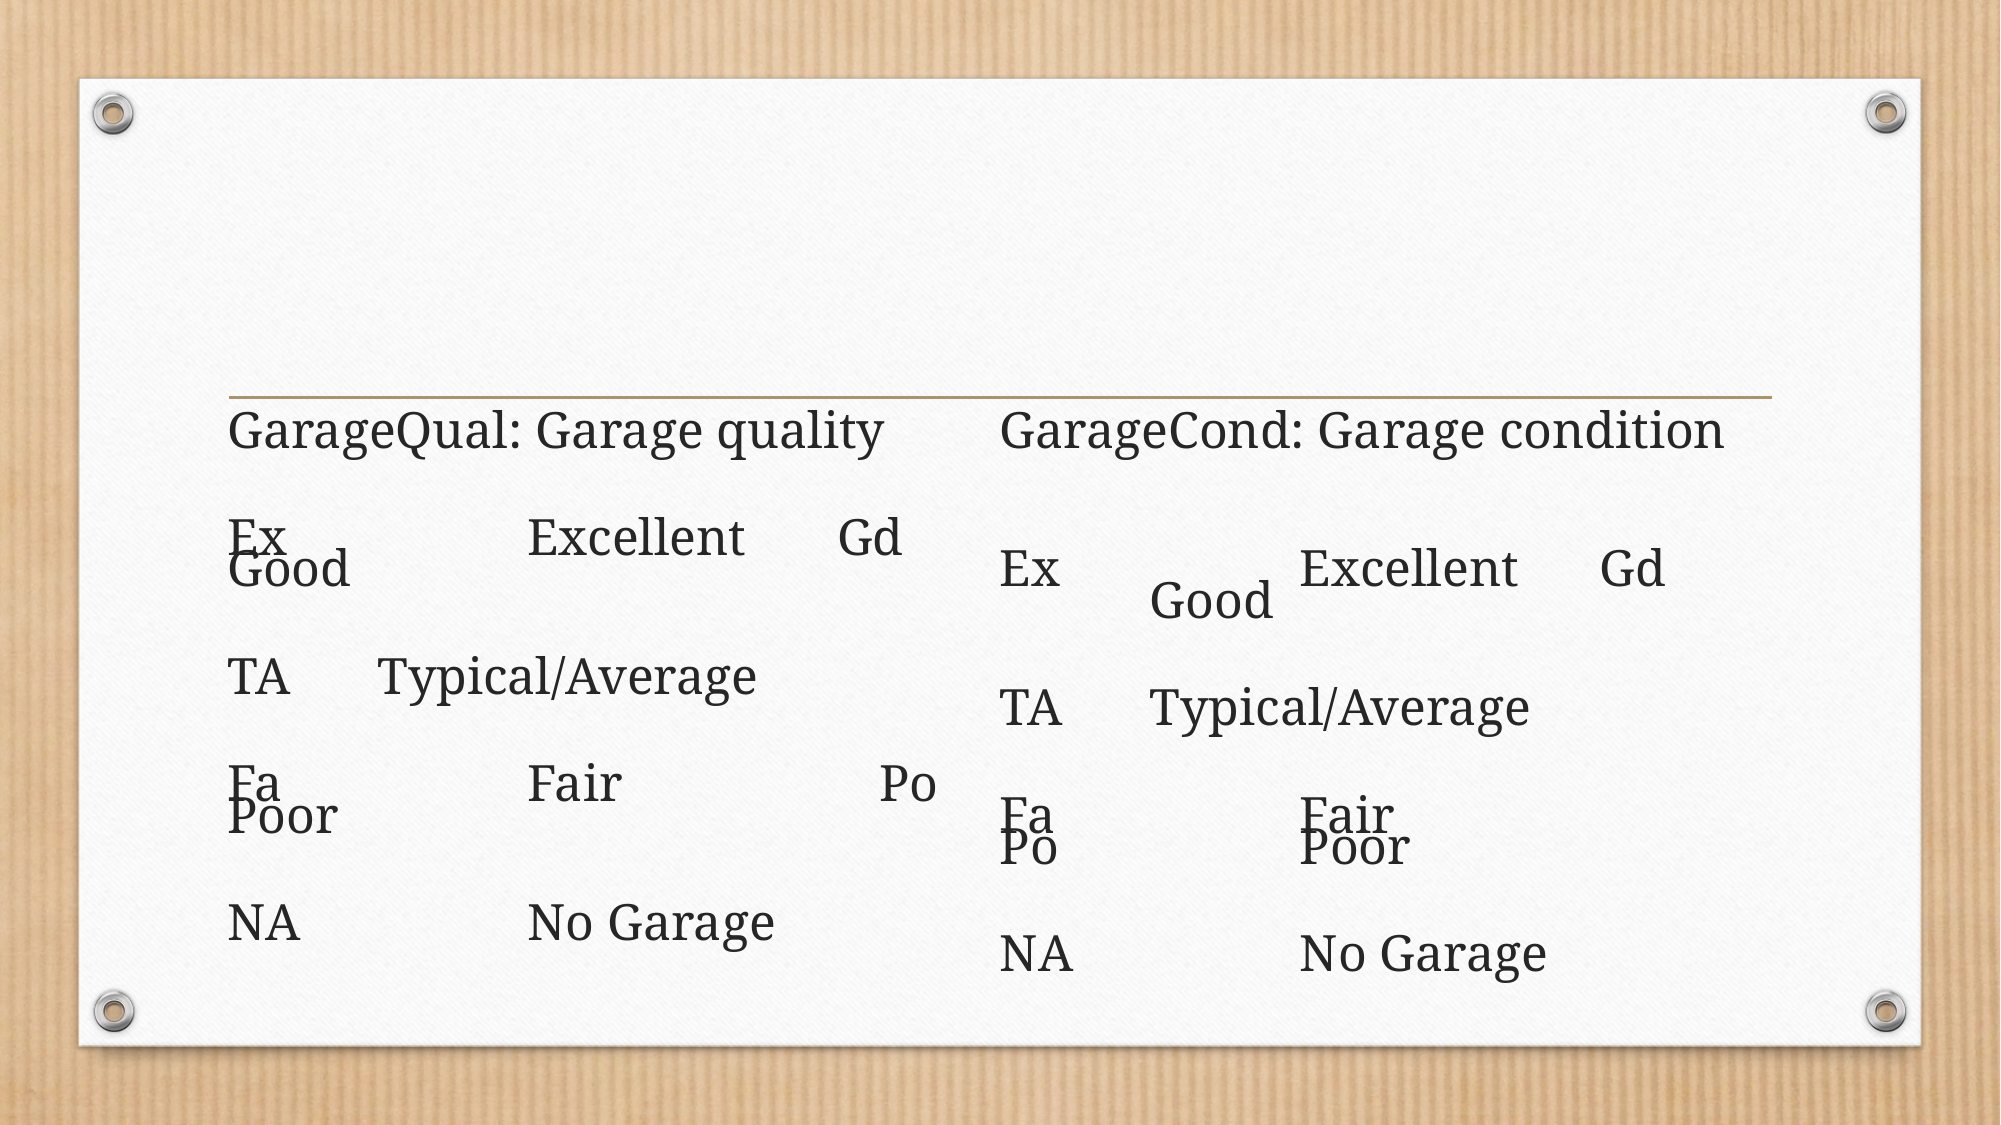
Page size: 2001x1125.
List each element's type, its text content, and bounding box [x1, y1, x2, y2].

picture [0, 0, 2001, 1125]
list GarageQual: Garage quality Ex Excellent Gd Good TA Typical/Average Fa Fair Po Poor NA No Garage GarageCond: Garage condition Ex Excellent Gd Good TA Typical/Average Fa Fair Po Poor NA No Garage [212, 419, 1788, 974]
